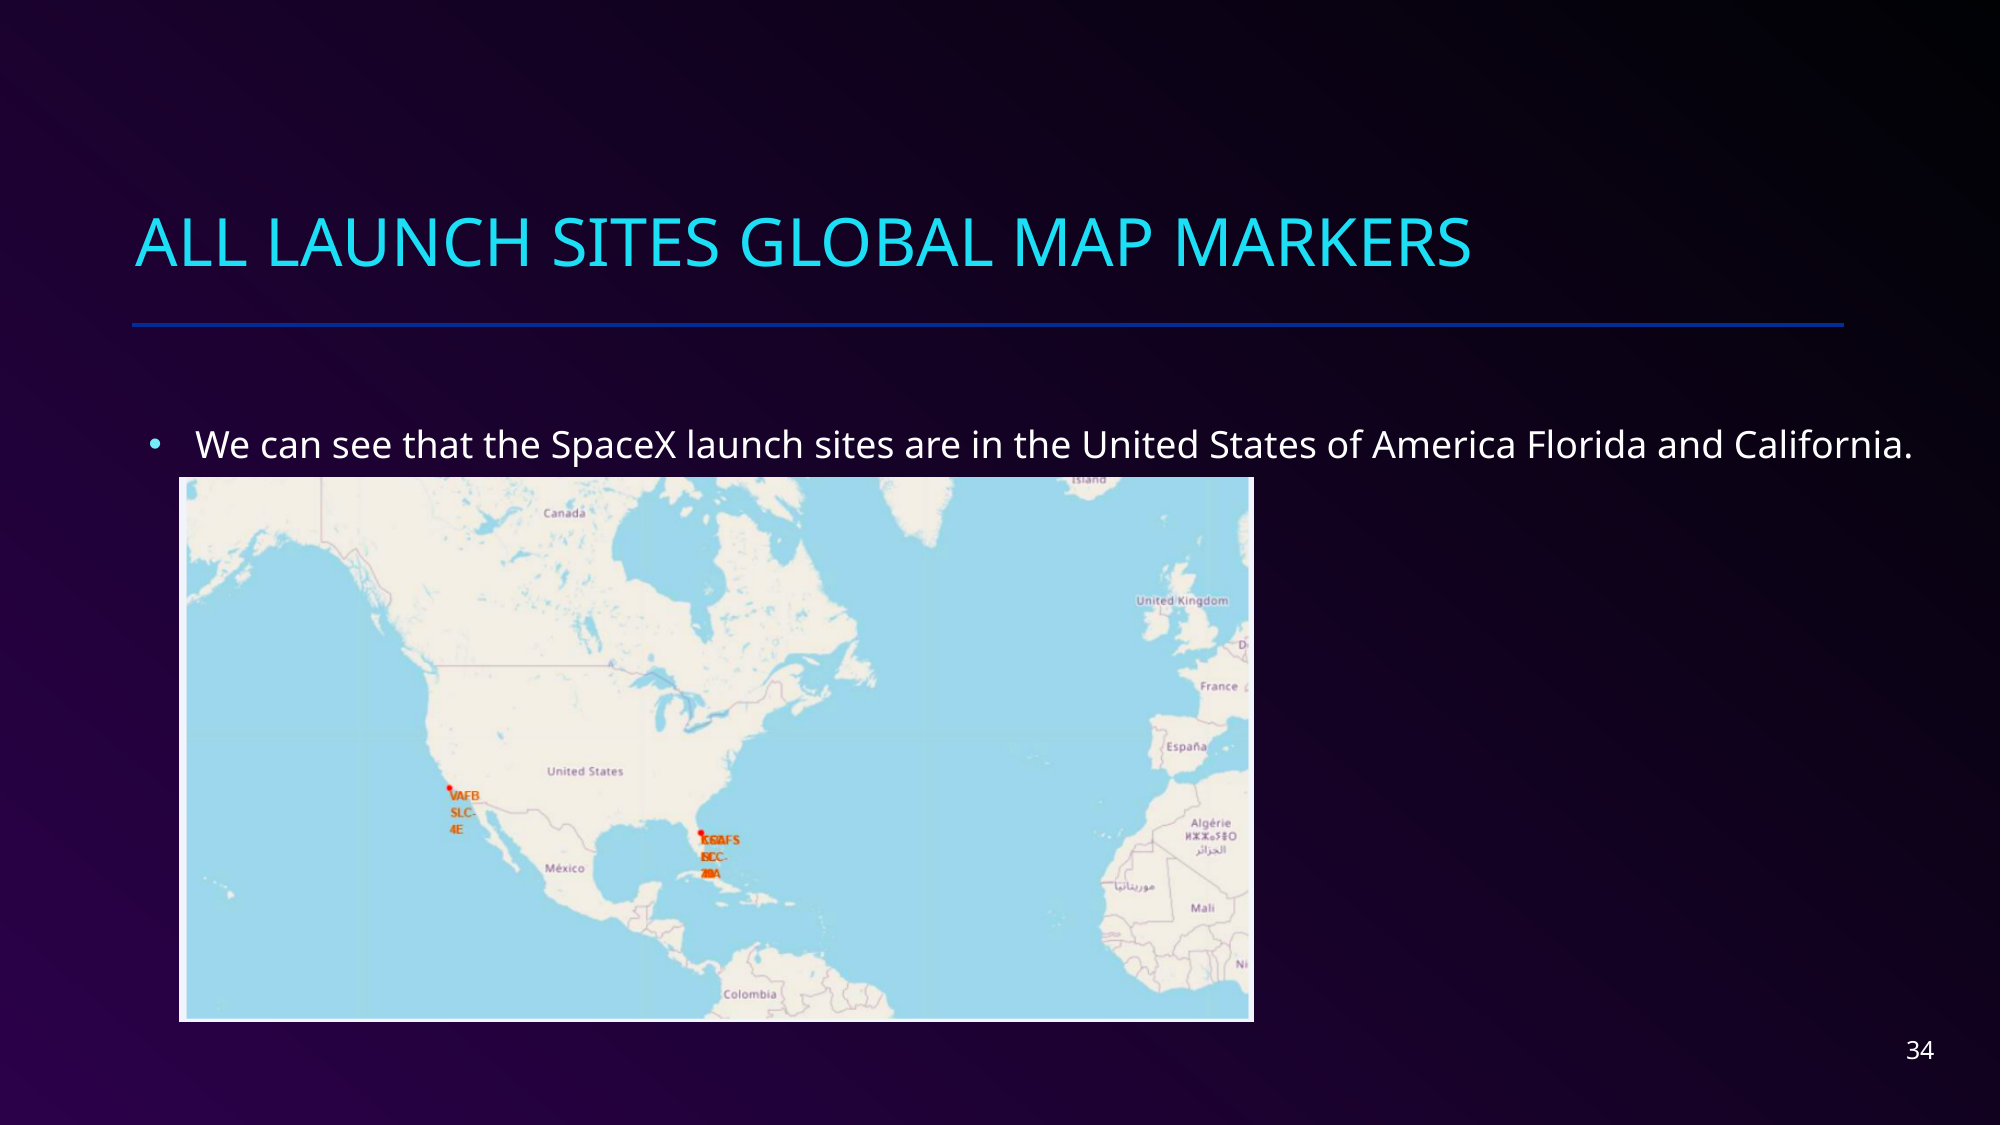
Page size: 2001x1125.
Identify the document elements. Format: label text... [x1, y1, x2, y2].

picture [179, 477, 1254, 1022]
list We can see that the SpaceX launch sites are in the United States of America Florida and California. [133, 404, 1950, 1067]
title All launch sites global map markers [120, 71, 1846, 289]
slide_number 34 [1499, 1021, 1950, 1082]
